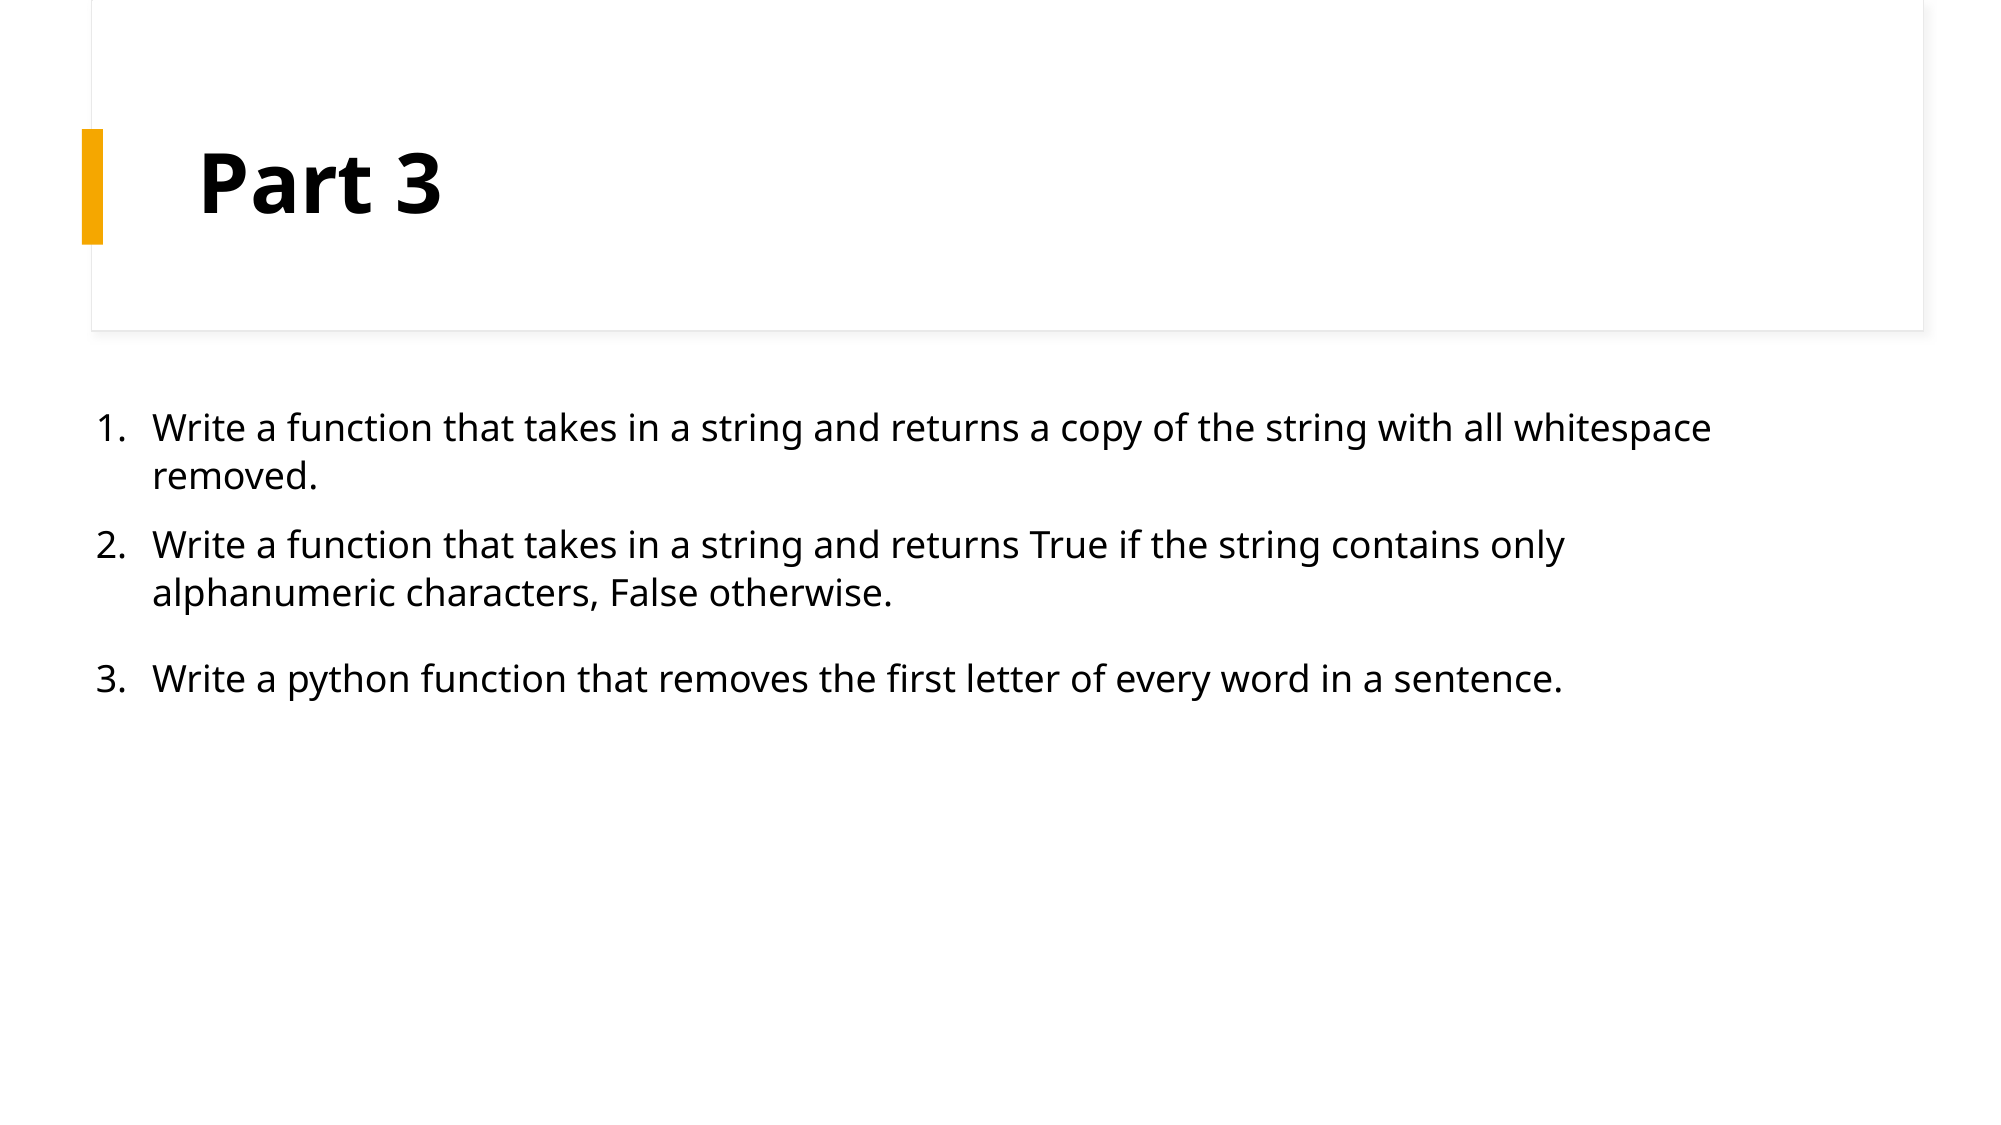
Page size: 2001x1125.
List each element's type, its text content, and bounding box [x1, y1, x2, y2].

title Part 3 [183, 90, 1851, 284]
list Write a function that takes in a string and returns a copy of the string with all whitespace removed. Write a function that takes in a string and returns True if the string contains only alphanumeric characters, False otherwise. Write a python function that removes the first letter of every word in a sentence. [80, 393, 1749, 950]
